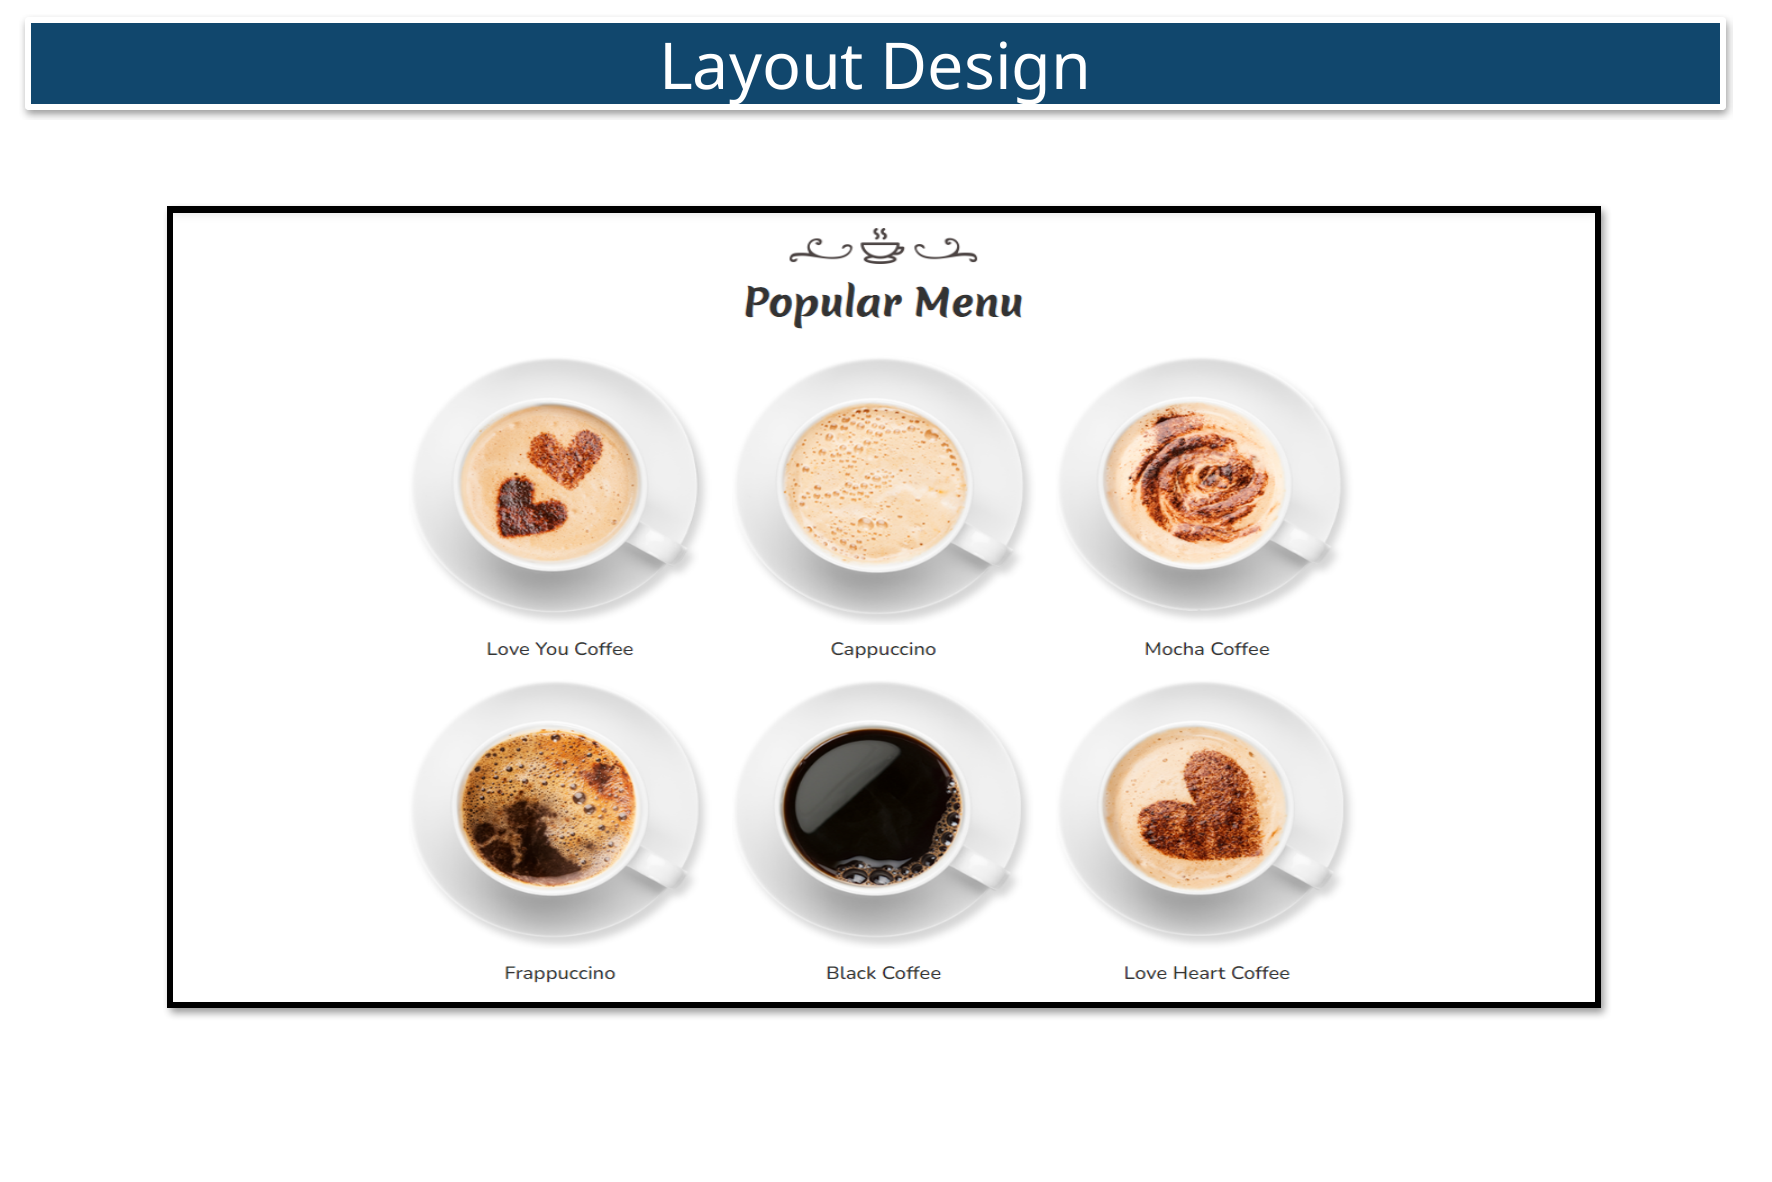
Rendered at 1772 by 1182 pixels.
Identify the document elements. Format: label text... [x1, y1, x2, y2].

picture [172, 212, 1595, 1003]
text_box Layout Design [25, 17, 1726, 110]
